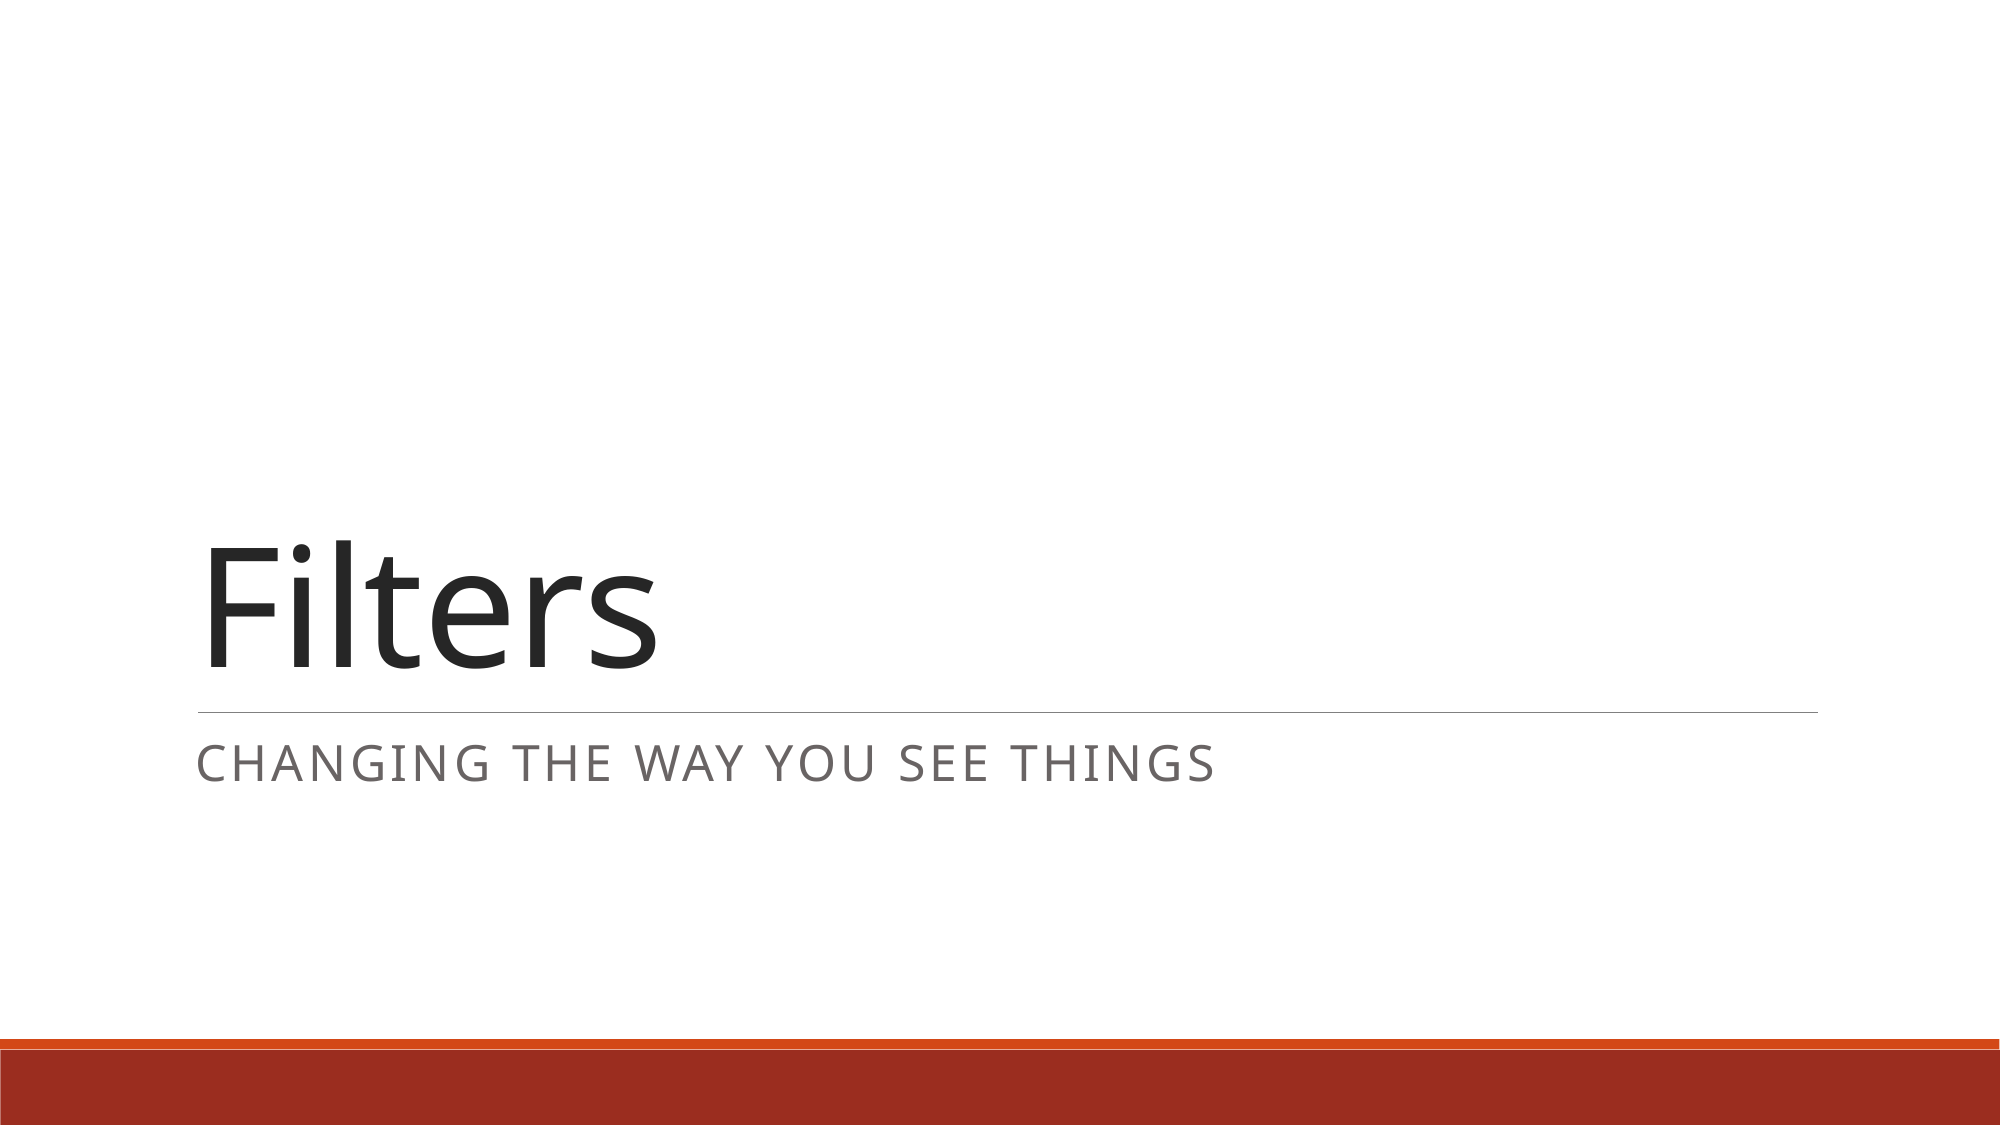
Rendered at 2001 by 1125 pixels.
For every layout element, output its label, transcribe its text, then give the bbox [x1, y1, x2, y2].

list Changing the way you see things [180, 730, 1830, 918]
title Filters [180, 124, 1830, 710]
